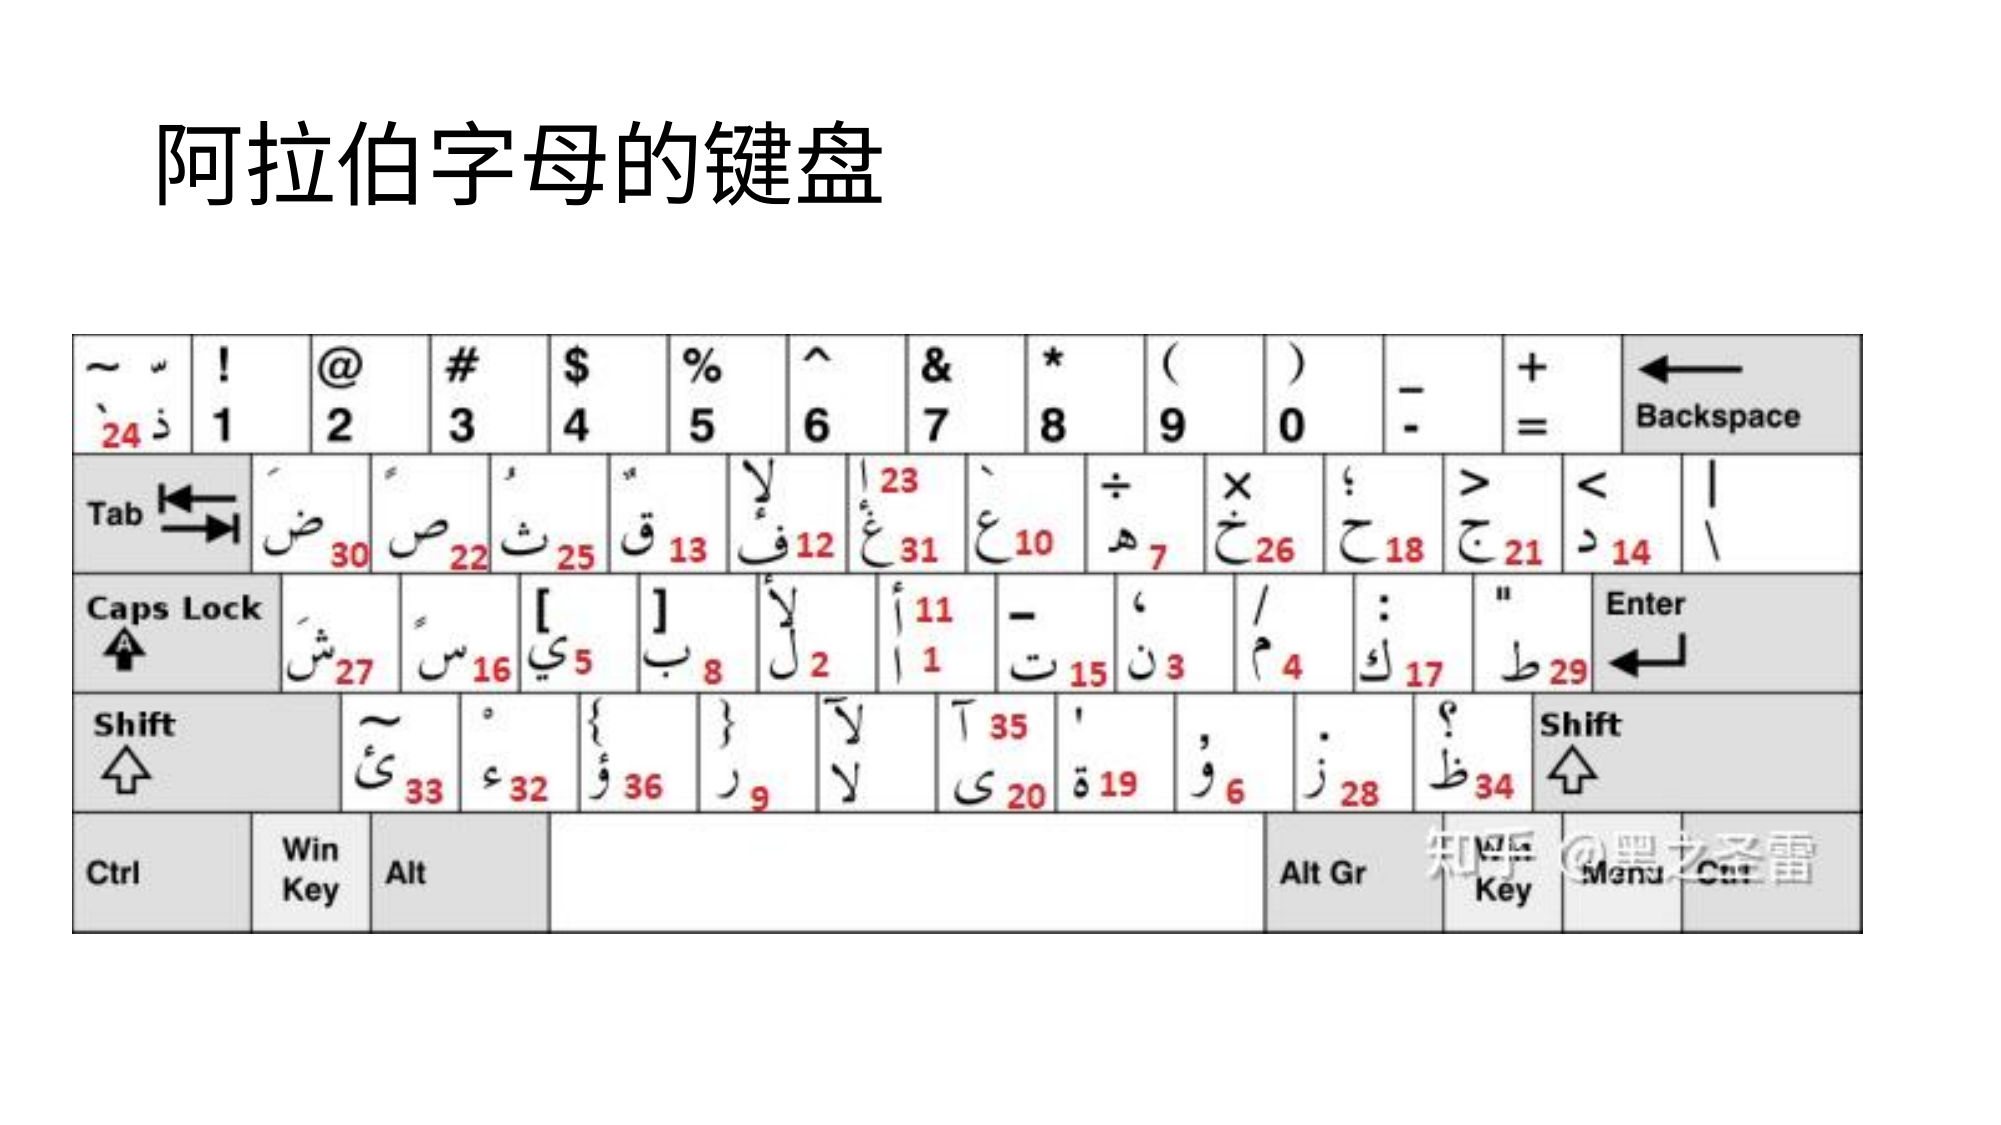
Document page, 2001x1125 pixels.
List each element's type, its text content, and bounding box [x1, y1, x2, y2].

picture [72, 334, 1863, 934]
title 阿拉伯字母的键盘 [137, 59, 1863, 278]
